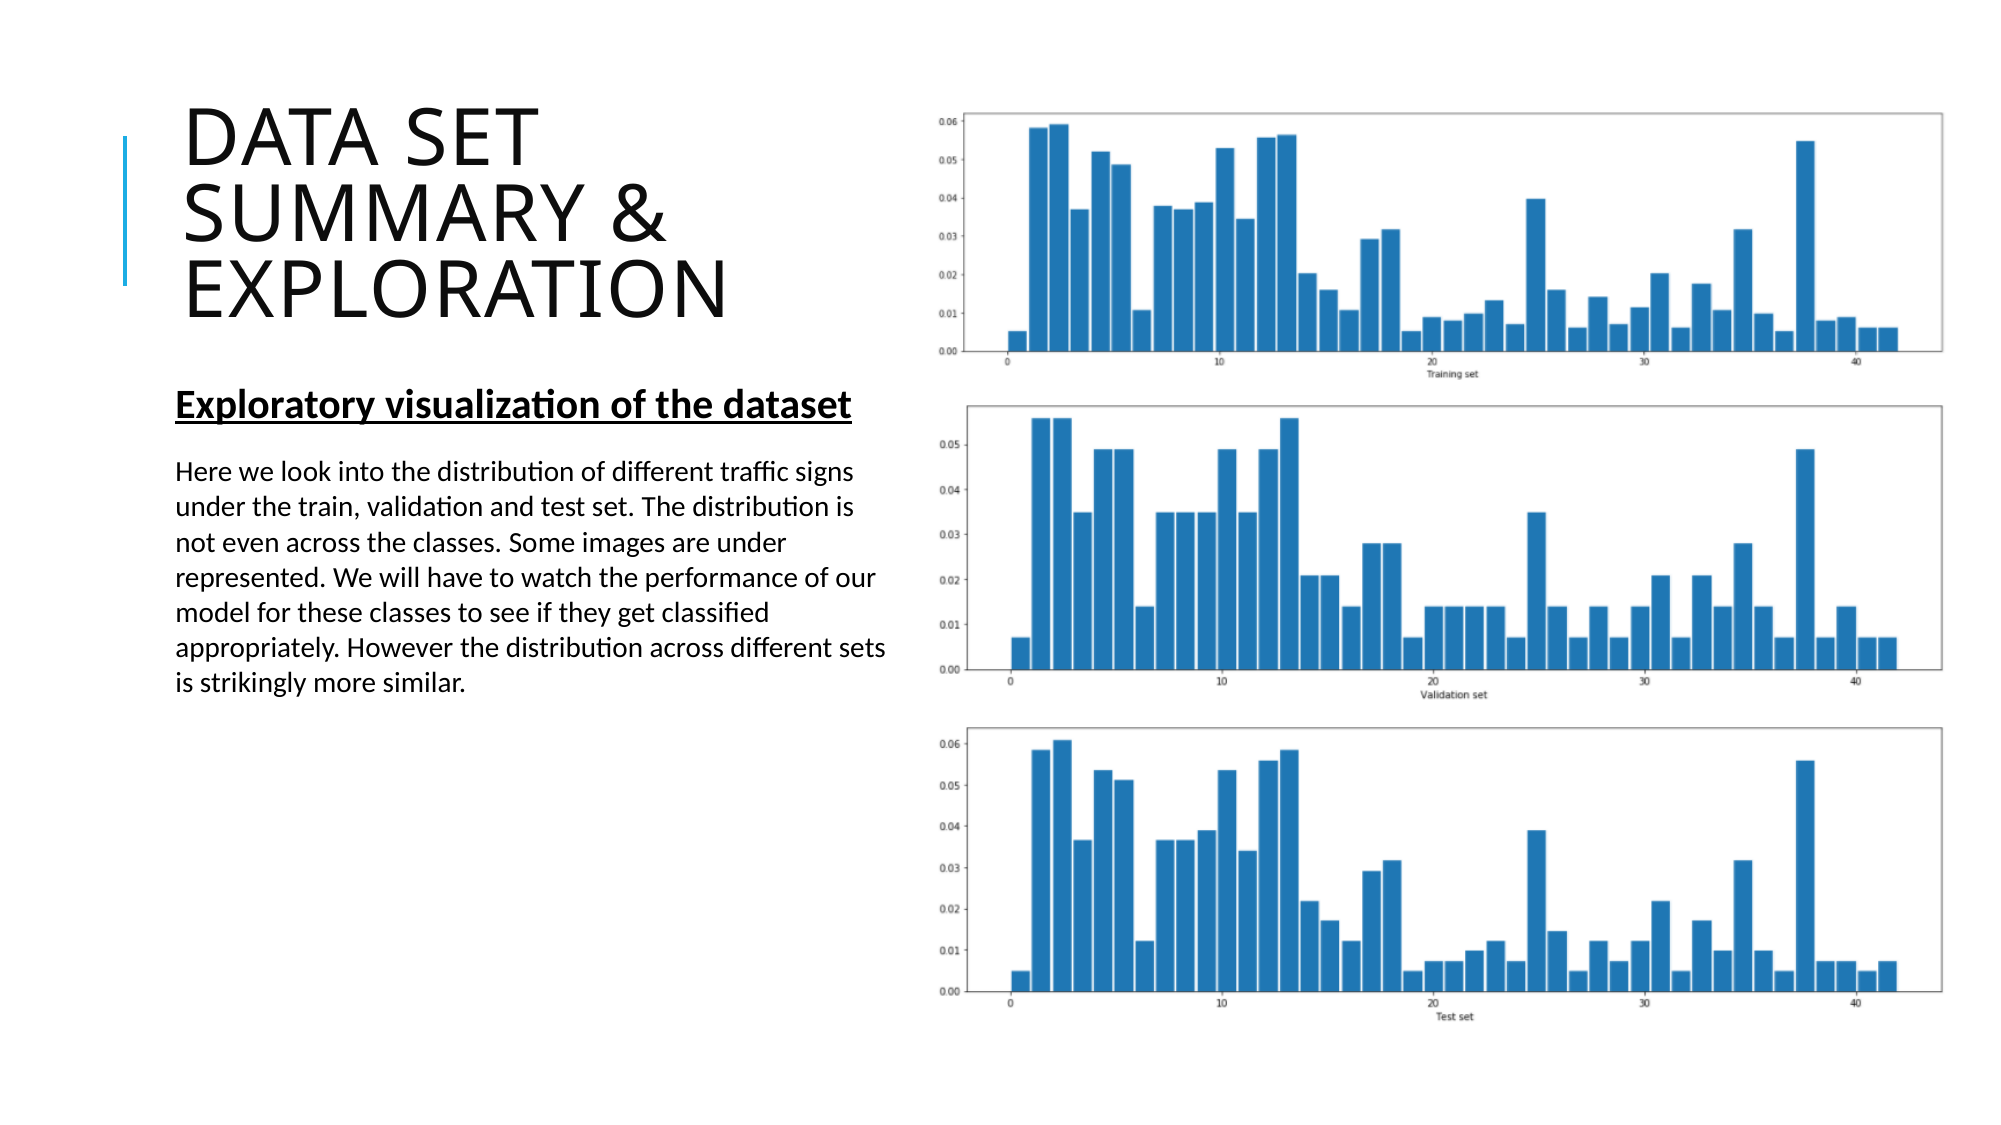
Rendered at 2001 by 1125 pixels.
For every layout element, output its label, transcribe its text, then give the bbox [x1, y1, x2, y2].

picture [932, 95, 1958, 1034]
title Data Set Summary & Exploration [168, 96, 895, 342]
list Exploratory visualization of the dataset Here we look into the distribution of different traffic signs under the train, validation and test set. The distribution is not even across the classes. Some images are under represented. We will have to watch the performance of our model for these classes to see if they get classified appropriately. However the distribution across different sets is strikingly more similar. [168, 375, 895, 1020]
